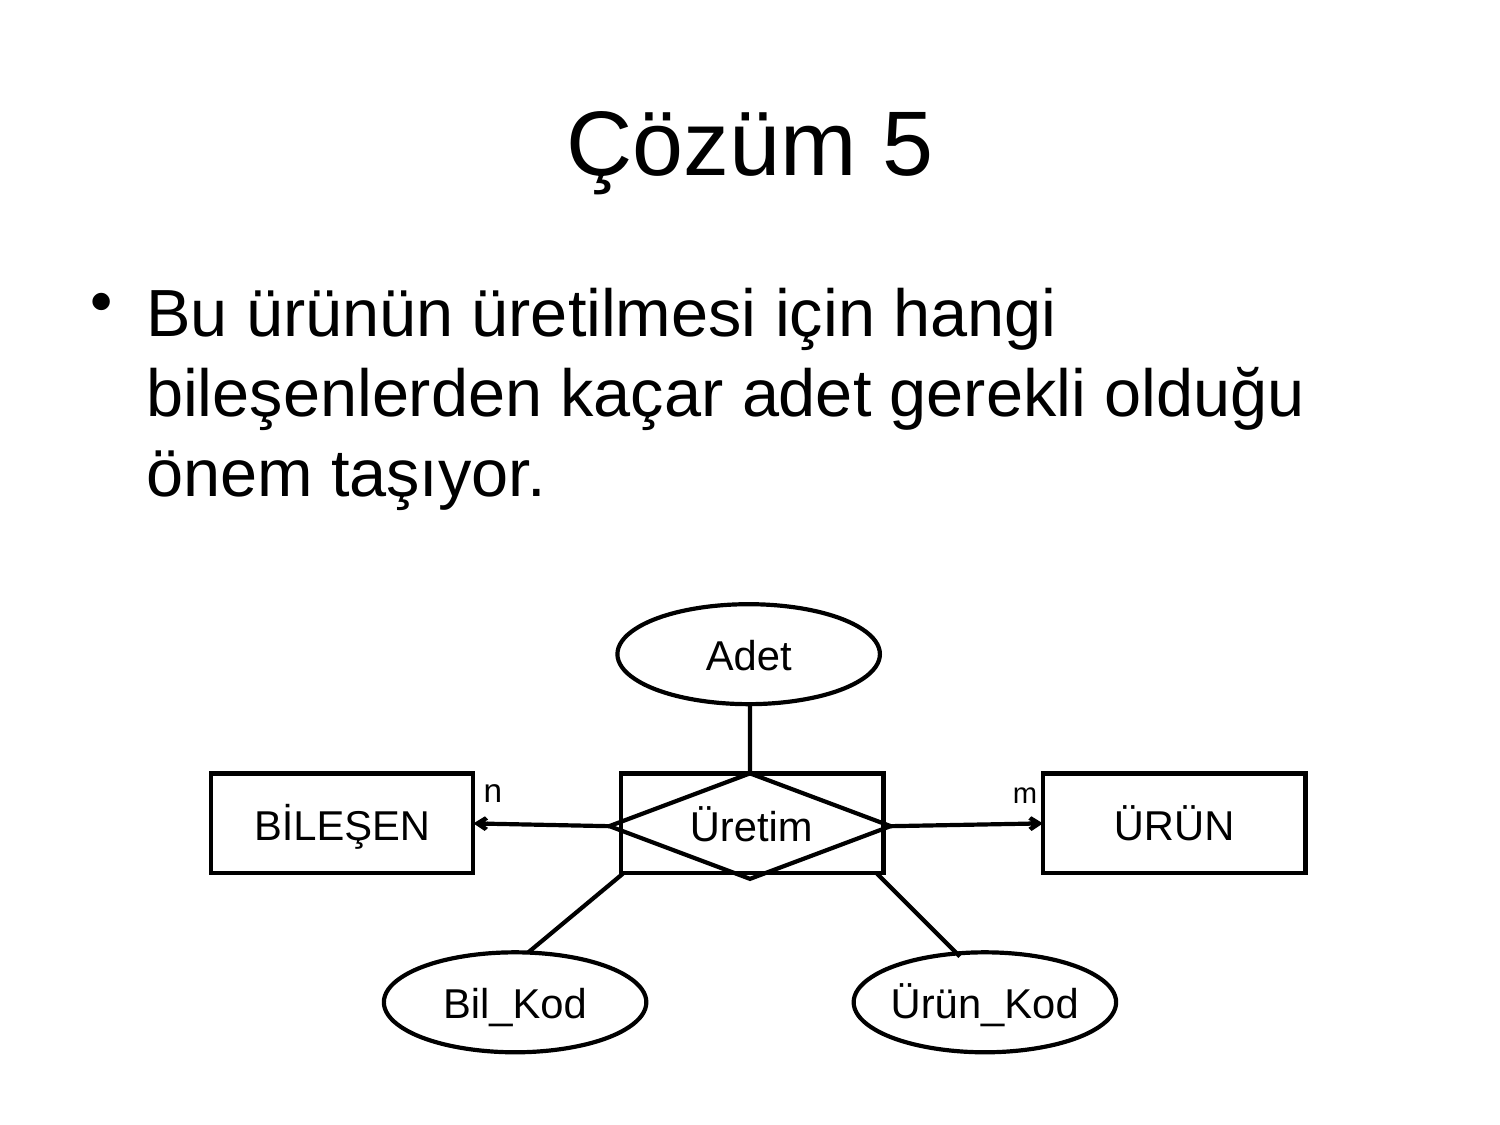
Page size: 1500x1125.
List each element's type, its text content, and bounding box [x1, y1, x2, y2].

text_box BİLEŞEN [210, 773, 474, 874]
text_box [473, 823, 610, 827]
text_box Bil_Kod [383, 952, 647, 1053]
text_box [621, 773, 748, 821]
text_box m [998, 766, 1046, 818]
text_box [766, 829, 884, 874]
text_box Adet [617, 604, 880, 705]
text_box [890, 823, 1044, 827]
text_box [611, 773, 887, 879]
title Çözüm 5 [75, 45, 1425, 233]
list Bu ürünün üretilmesi için hangi bileşenlerden kaçar adet gerekli olduğu önem taşıyor. [75, 262, 1425, 634]
text_box [621, 831, 734, 874]
text_box ÜRÜN [1042, 773, 1306, 874]
text_box n [468, 761, 516, 817]
text_box Ürün_Kod [853, 952, 1117, 1053]
text_box [752, 773, 884, 823]
